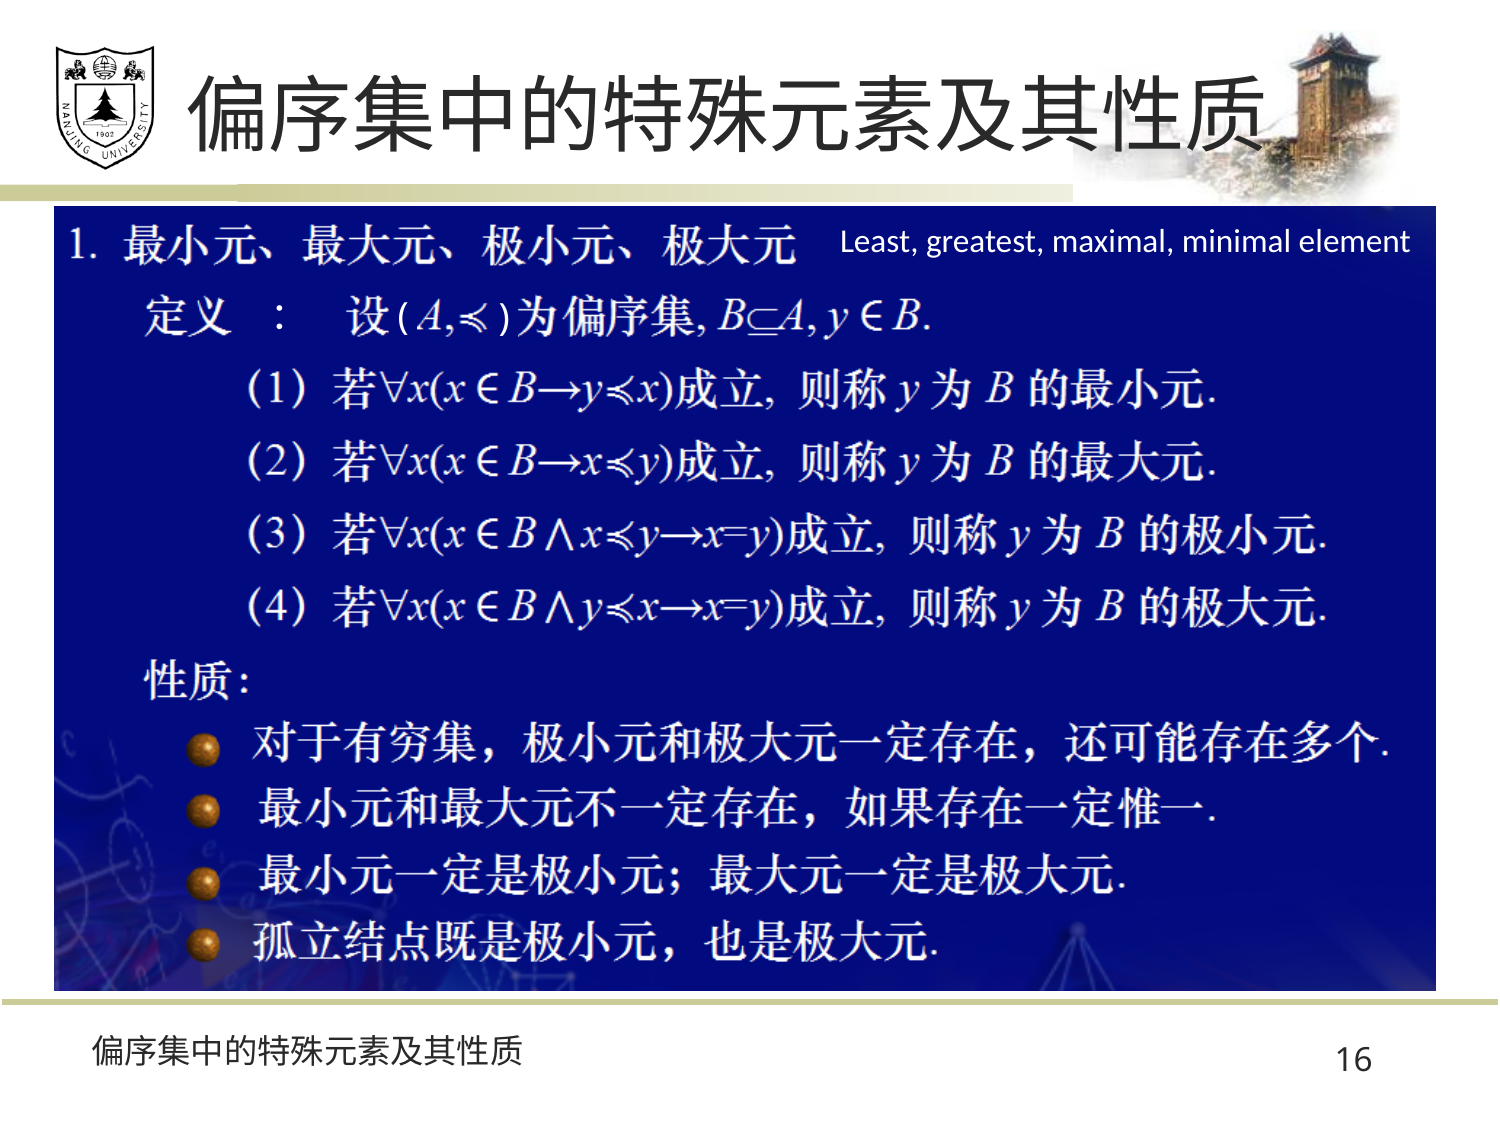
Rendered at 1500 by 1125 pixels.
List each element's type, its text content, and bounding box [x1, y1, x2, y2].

picture [1073, 30, 1400, 54]
slide_number 16 [1234, 1030, 1388, 1107]
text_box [54, 205, 1436, 991]
picture [2, 999, 1498, 1005]
text_box 偏序集中的特殊元素及其性质 [171, 54, 1400, 149]
slide_number 偏序集中的特殊元素及其性质 [76, 1022, 574, 1099]
picture [1073, 149, 1400, 205]
picture [50, 42, 160, 173]
